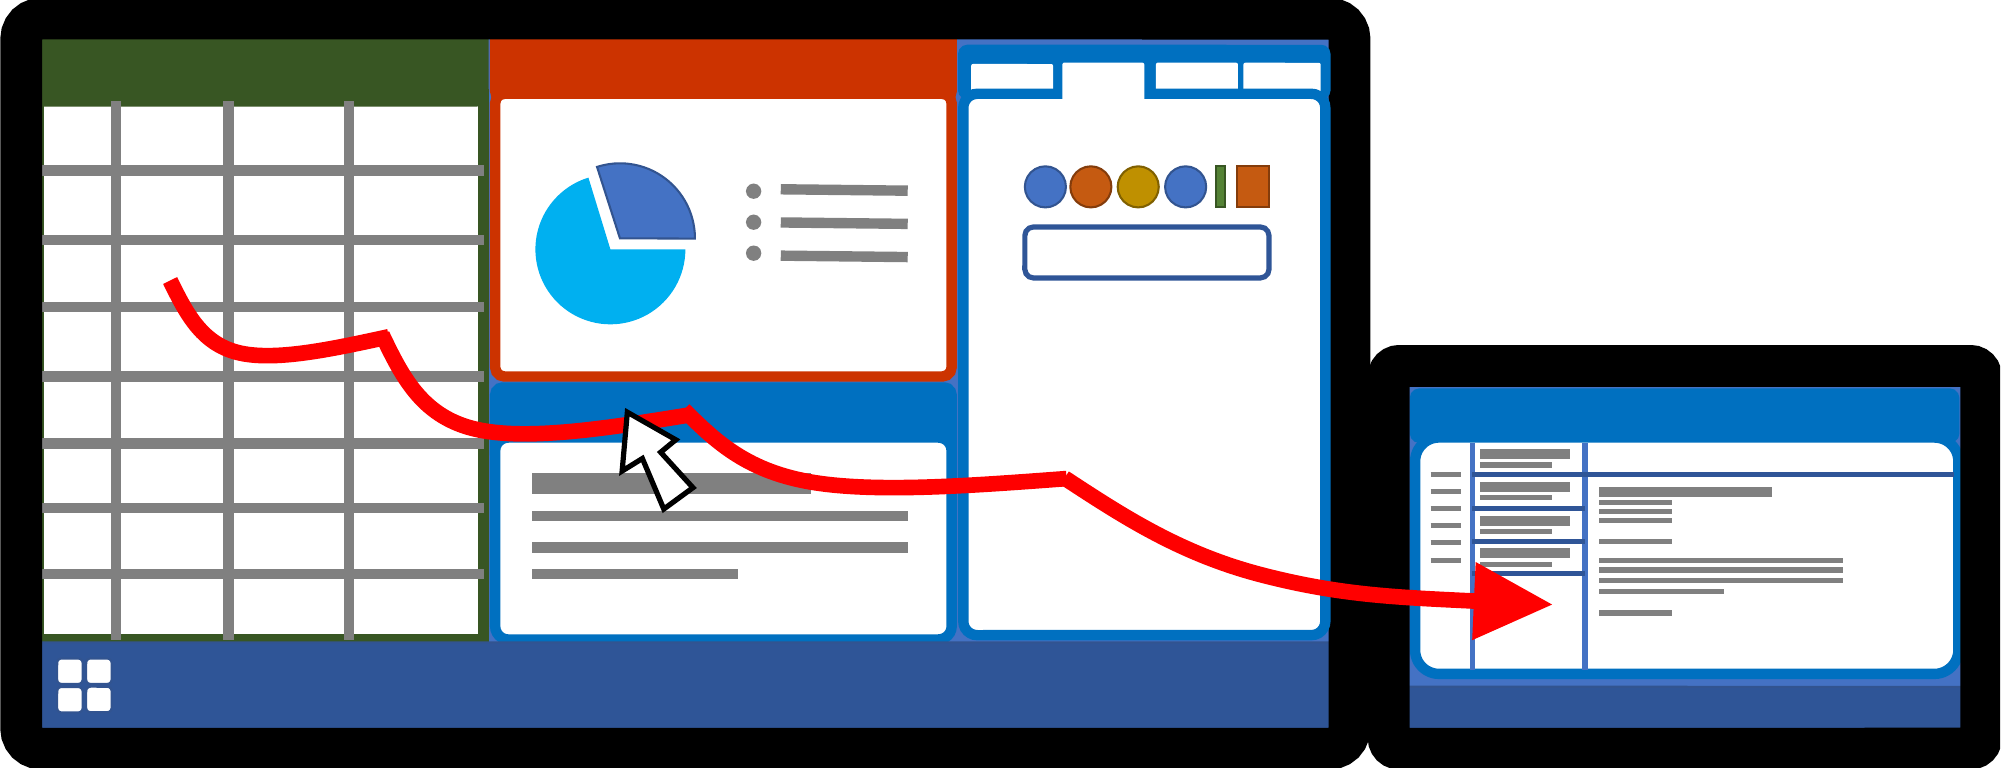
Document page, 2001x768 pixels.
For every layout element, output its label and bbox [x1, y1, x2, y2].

text_box [620, 410, 695, 511]
text_box [1064, 477, 1553, 614]
text_box [169, 280, 382, 357]
text_box [381, 334, 688, 435]
text_box [683, 409, 1064, 489]
